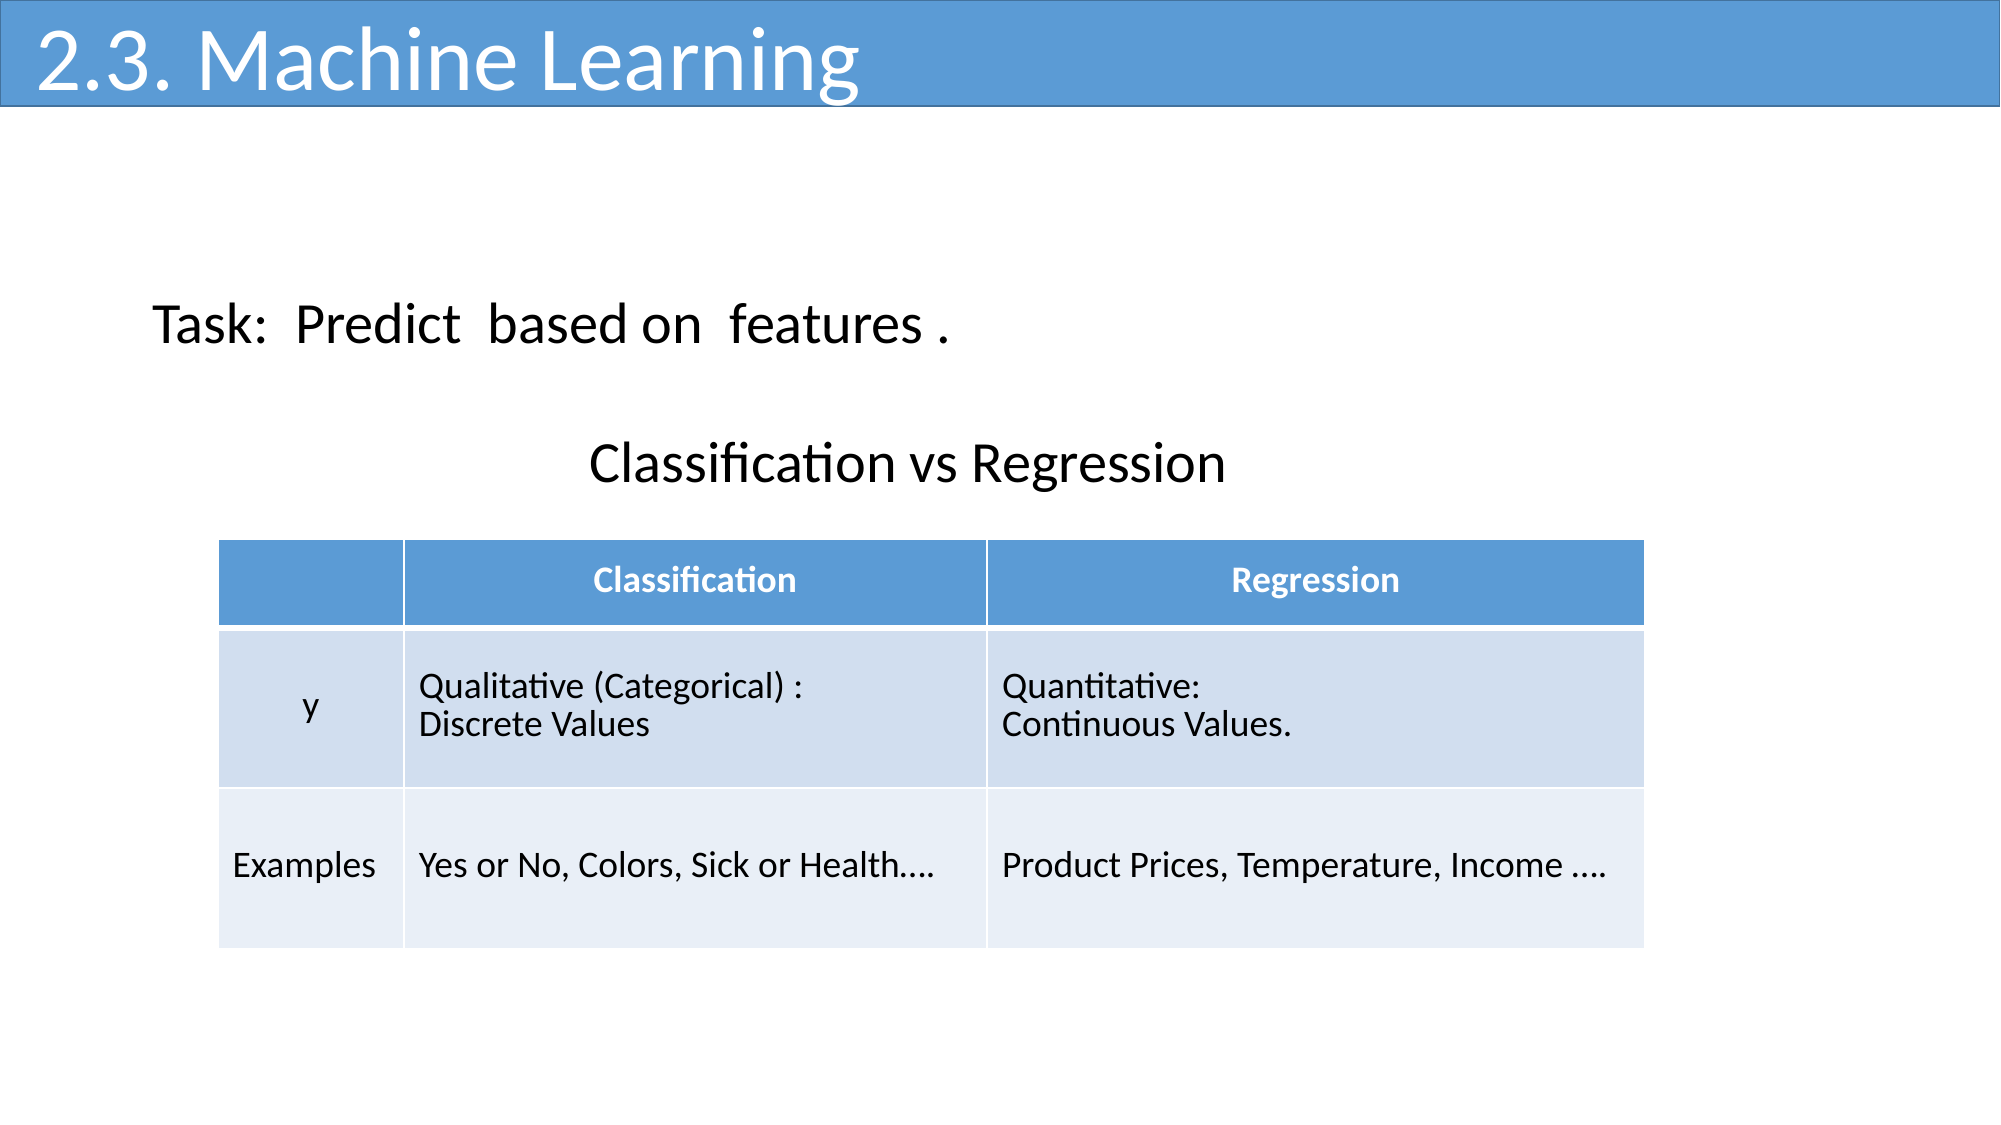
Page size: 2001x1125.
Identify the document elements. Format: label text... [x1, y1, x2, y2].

table_cell Qualitative (Categorical) : Discrete Values [405, 631, 986, 787]
table_header Regression [988, 540, 1644, 625]
text_box 2.3. Machine Learning [0, 0, 2000, 107]
table_header Classification [405, 540, 986, 625]
table_cell Examples [219, 789, 403, 948]
table_cell Yes or No, Colors, Sick or Health…. [405, 789, 986, 948]
table_cell Product Prices, Temperature, Income …. [988, 789, 1644, 948]
table_cell y [219, 631, 403, 787]
table_cell Quantitative: Continuous Values. [988, 631, 1644, 787]
table_header [219, 540, 403, 625]
